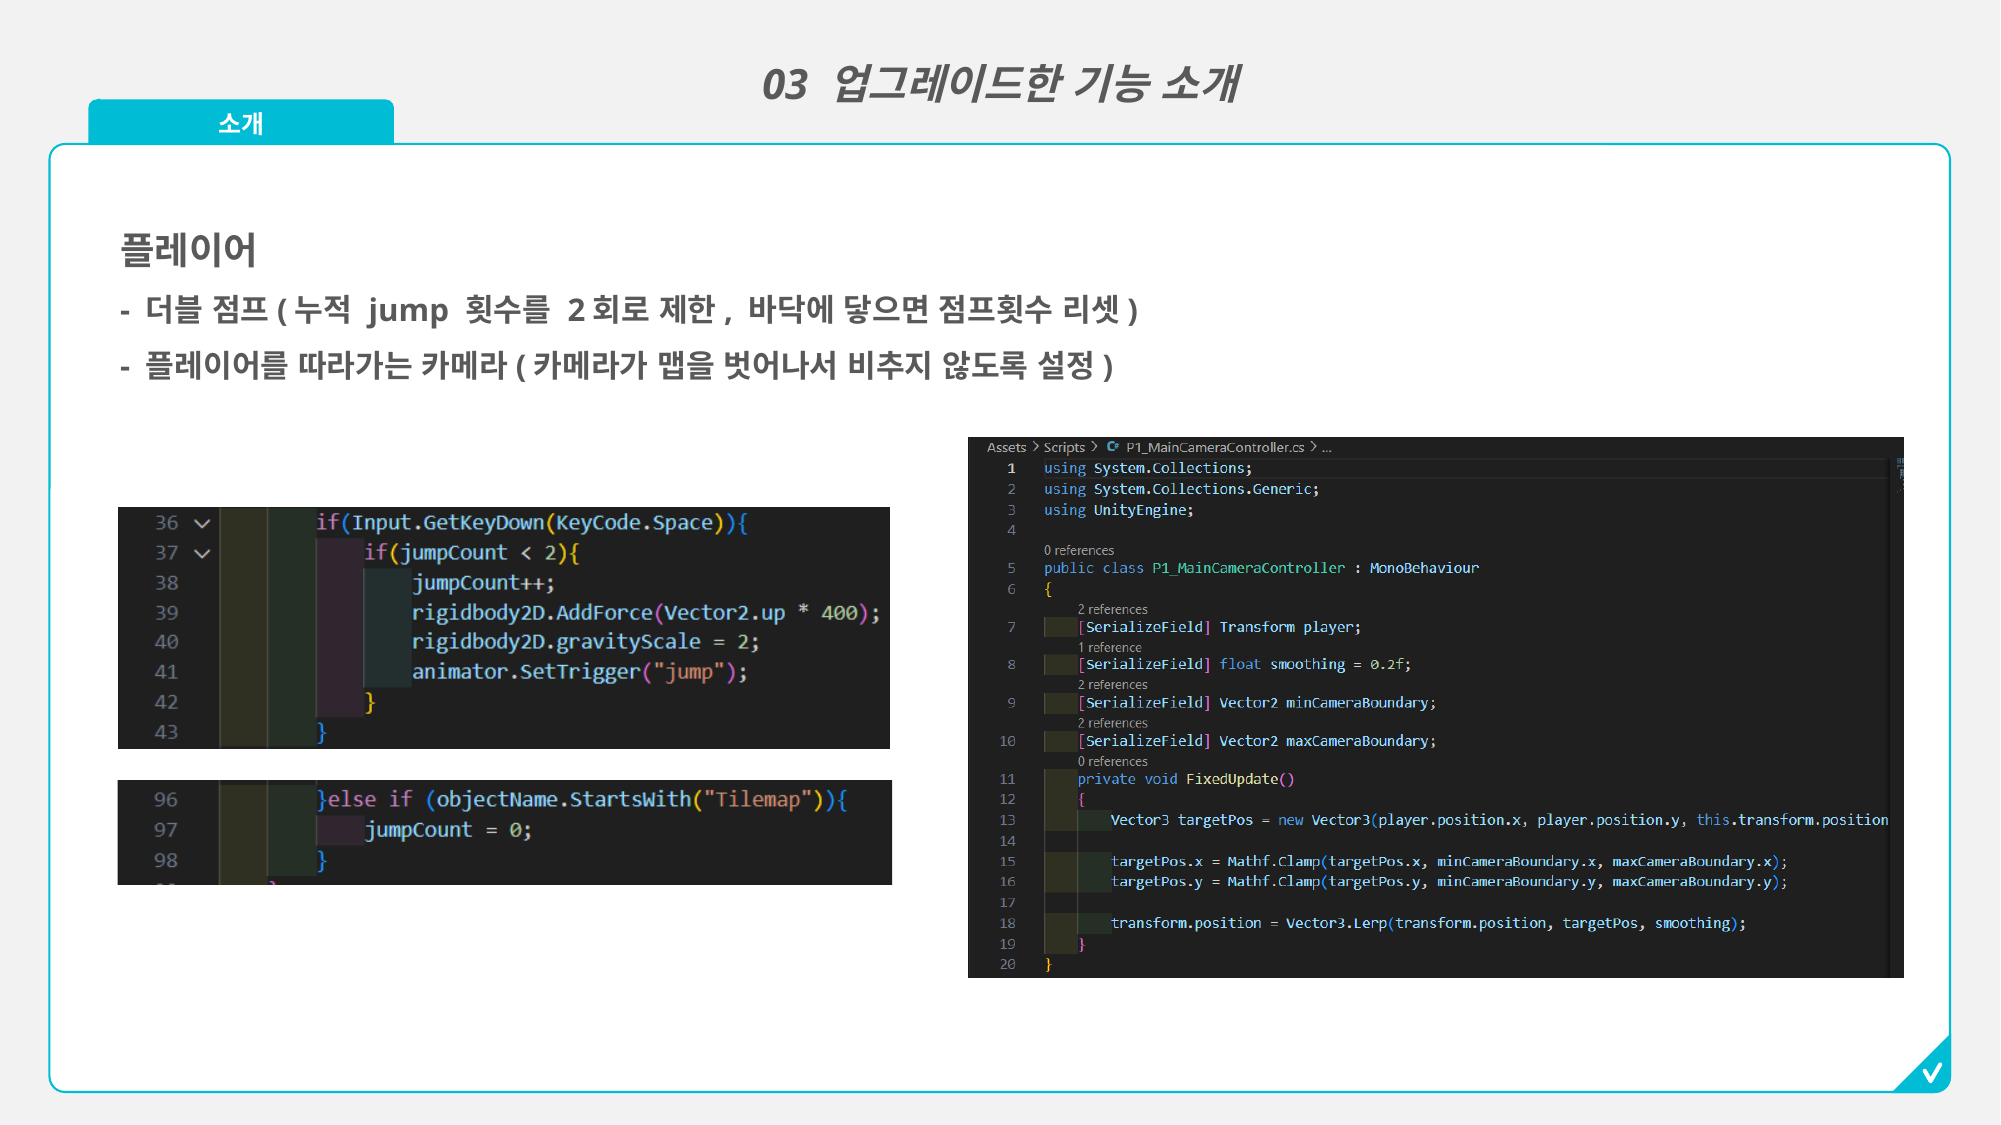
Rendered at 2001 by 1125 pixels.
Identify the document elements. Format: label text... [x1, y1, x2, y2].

picture [118, 507, 890, 750]
text_box [1893, 1035, 1951, 1092]
text_box [49, 143, 1951, 1092]
text_box 03 업그레이드한 기능 소개 [547, 25, 1453, 116]
text_box 플레이어 - 더블 점프(누적 jump 횟수를 2회로 제한, 바닥에 닿으면 점프횟수 리셋) - 플레이어를 따라가는 카메라(카메라가 맵을 벗어나서 비추지 않도록 설정) [105, 197, 1449, 392]
text_box 소개 [89, 100, 393, 145]
text_box [1922, 1062, 1943, 1084]
picture [968, 437, 1904, 979]
picture [117, 780, 893, 885]
